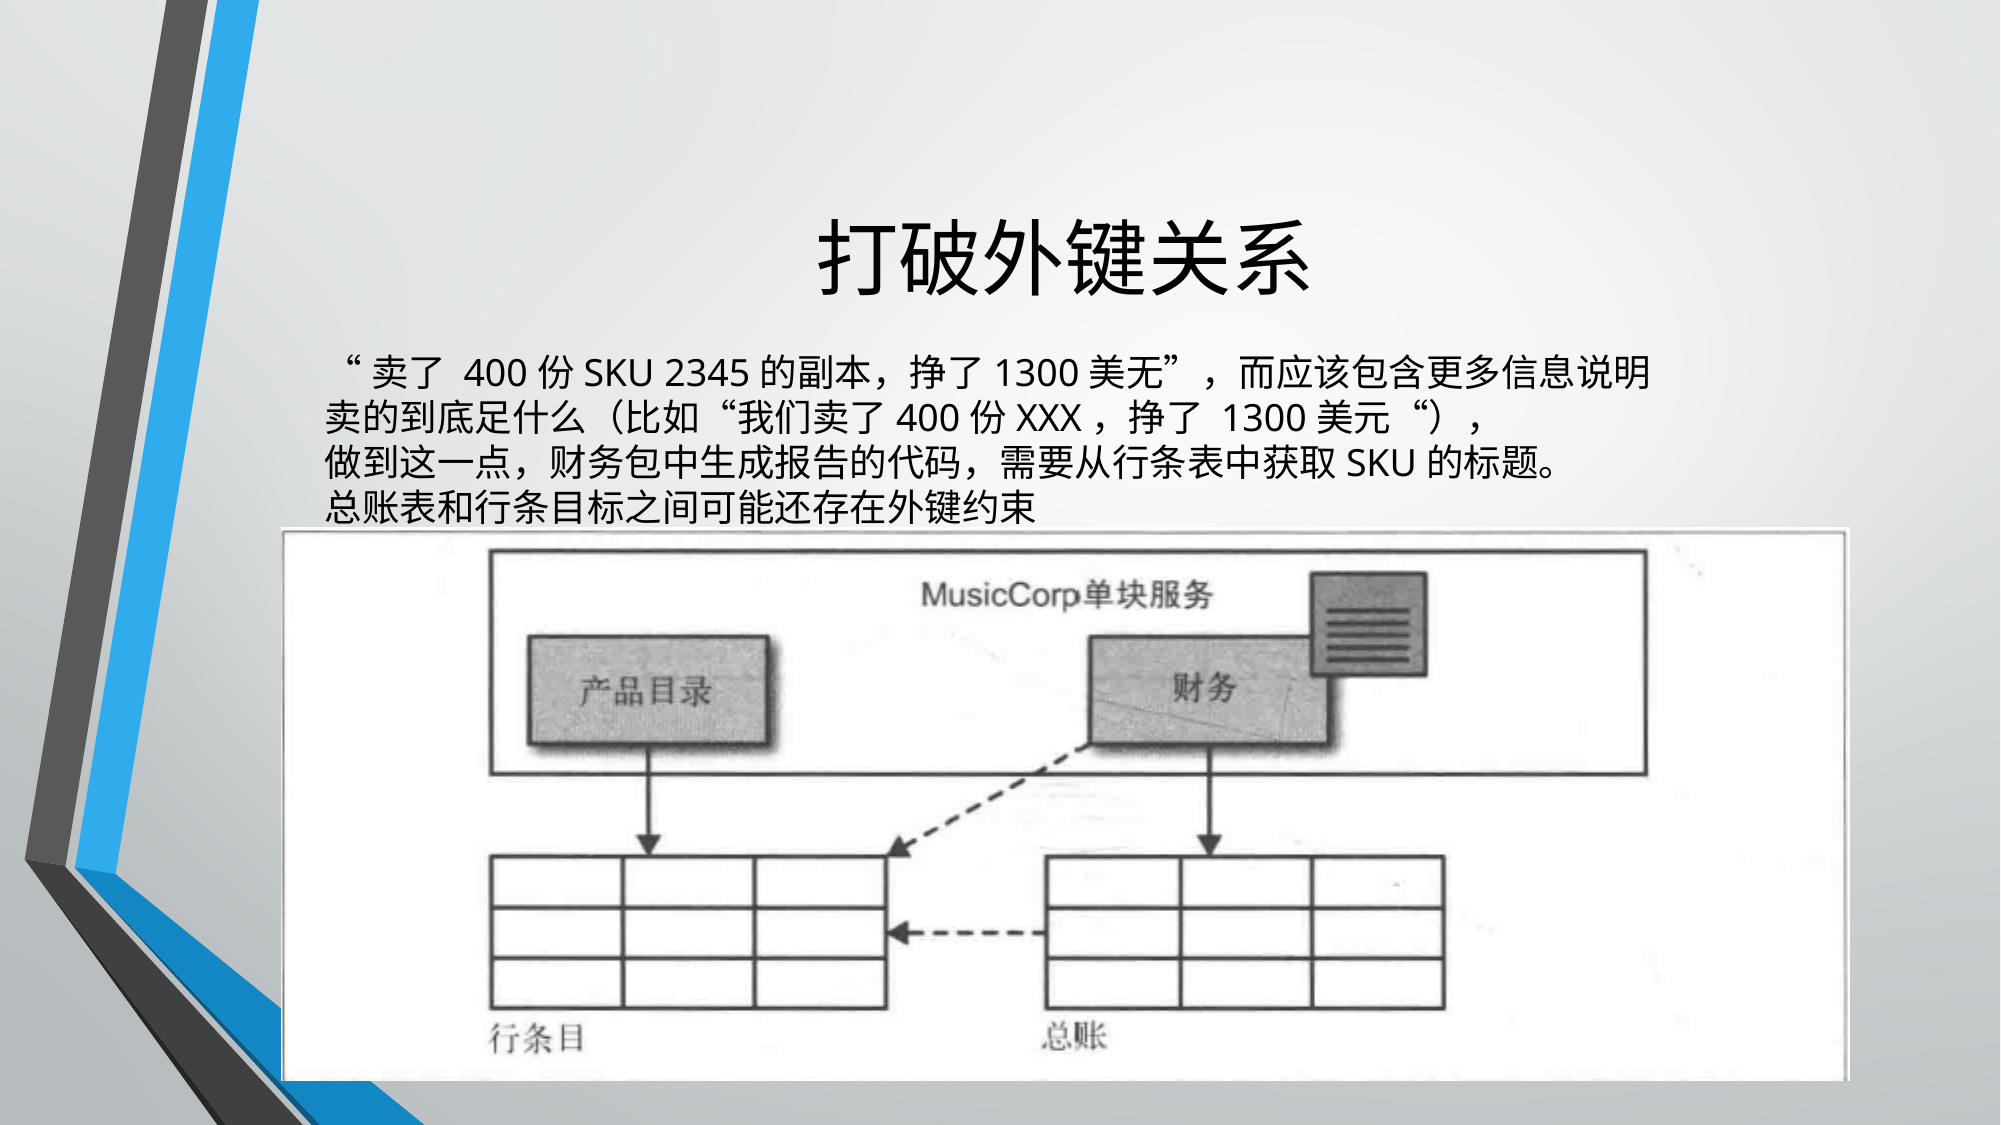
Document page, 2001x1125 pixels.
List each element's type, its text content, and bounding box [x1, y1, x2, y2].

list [280, 527, 1850, 1081]
title 打破外键关系 [243, 112, 1887, 400]
text_box “卖了 400份SKU 2345的副本，挣了1300美无”，而应该包含更多信息说明 卖的到底足什么（比如“我们卖了400份XXX，挣了 1300美元“）， 做到这一点，财务包中生成报告的代码，需要从行条表中获取SKU的标题。 总账表和行条目标之间可能还存在外键约束 [309, 341, 1821, 527]
